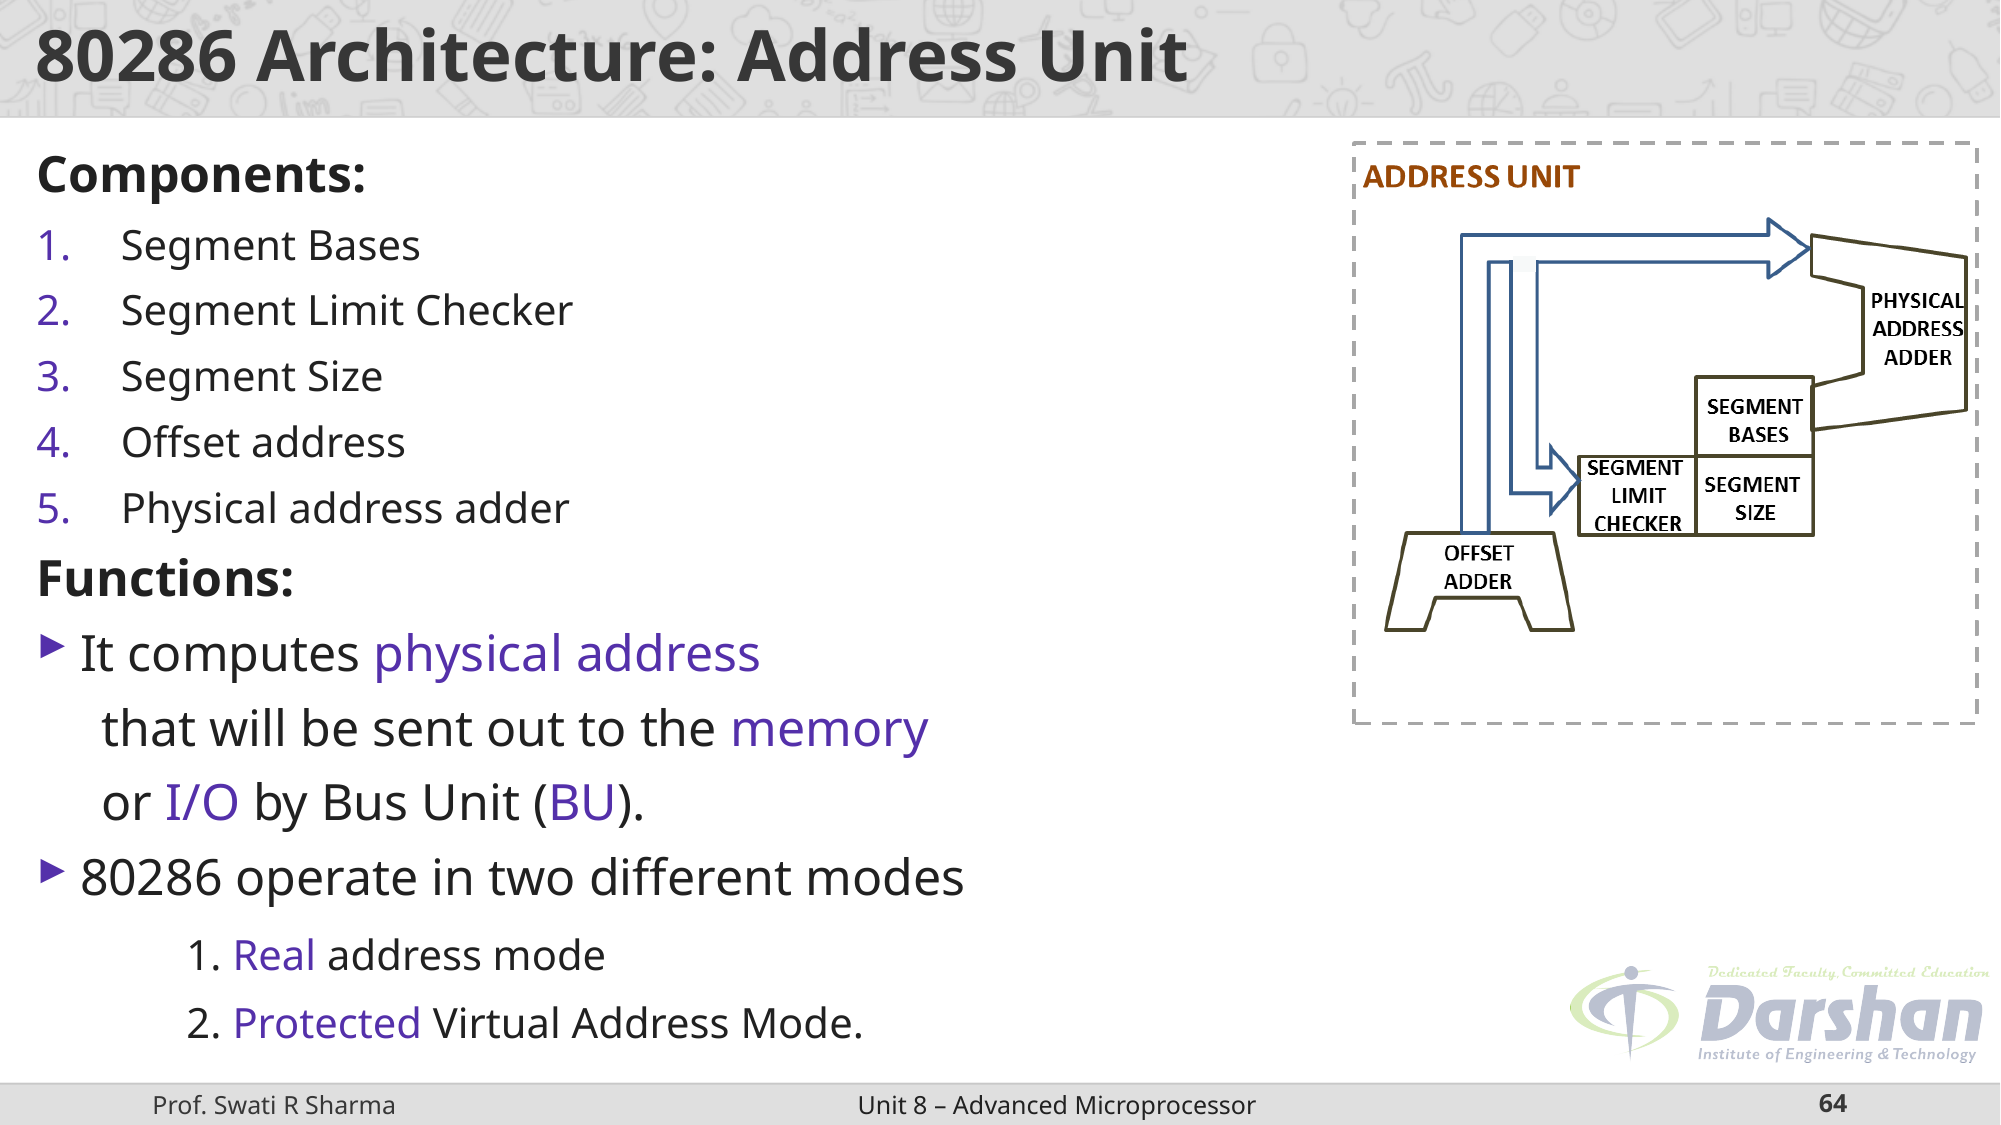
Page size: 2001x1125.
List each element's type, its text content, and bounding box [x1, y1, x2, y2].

picture [1340, 141, 1979, 725]
title 80286 Architecture: Address Unit [0, 0, 2000, 117]
list Components: Segment Bases Segment Limit Checker Segment Size Offset address Physical address adder Functions: It computes physical address that will be sent out to the memory or I/O by Bus Unit (BU). 80286 operate in two different modes 1. Real address mode 2. Protected Virtual Address Mode. [21, 141, 1324, 1059]
table_cell [1570, 966, 1990, 1063]
